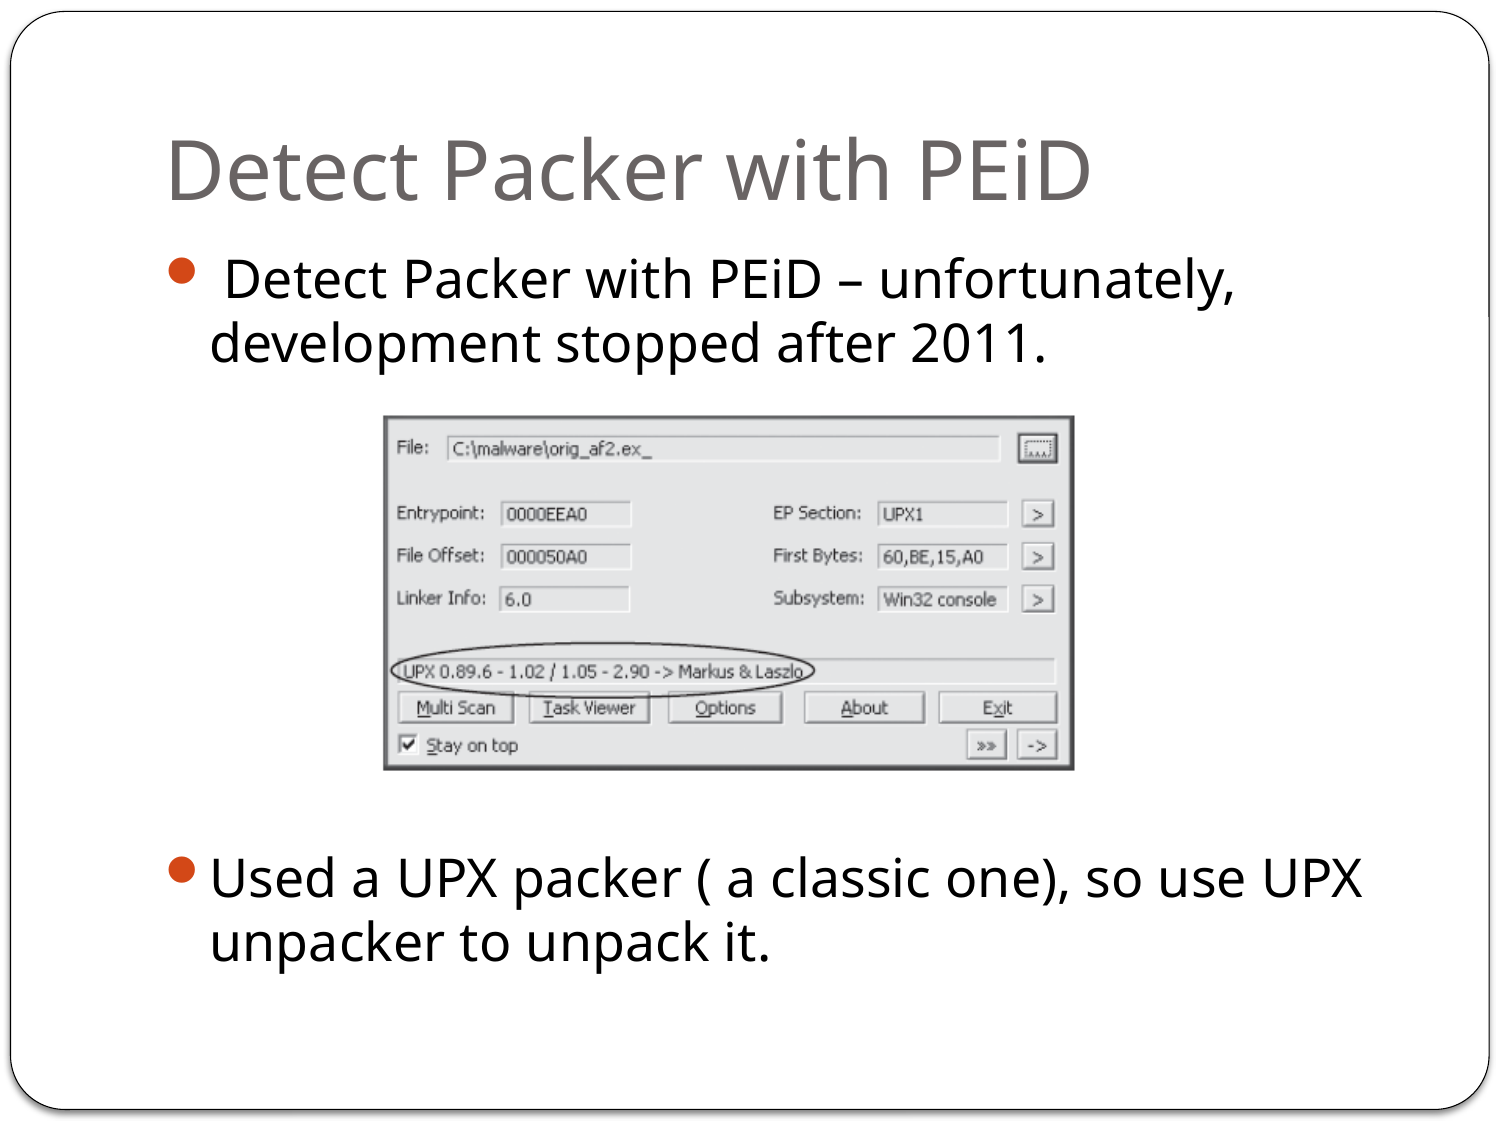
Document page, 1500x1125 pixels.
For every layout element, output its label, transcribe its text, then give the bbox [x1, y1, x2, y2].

title Detect Packer with PEiD [150, 45, 1425, 233]
list Detect Packer with PEiD – unfortunately, development stopped after 2011. Used a UPX packer ( a classic one), so use UPX unpacker to unpack it. [150, 237, 1425, 988]
picture [359, 396, 1092, 785]
